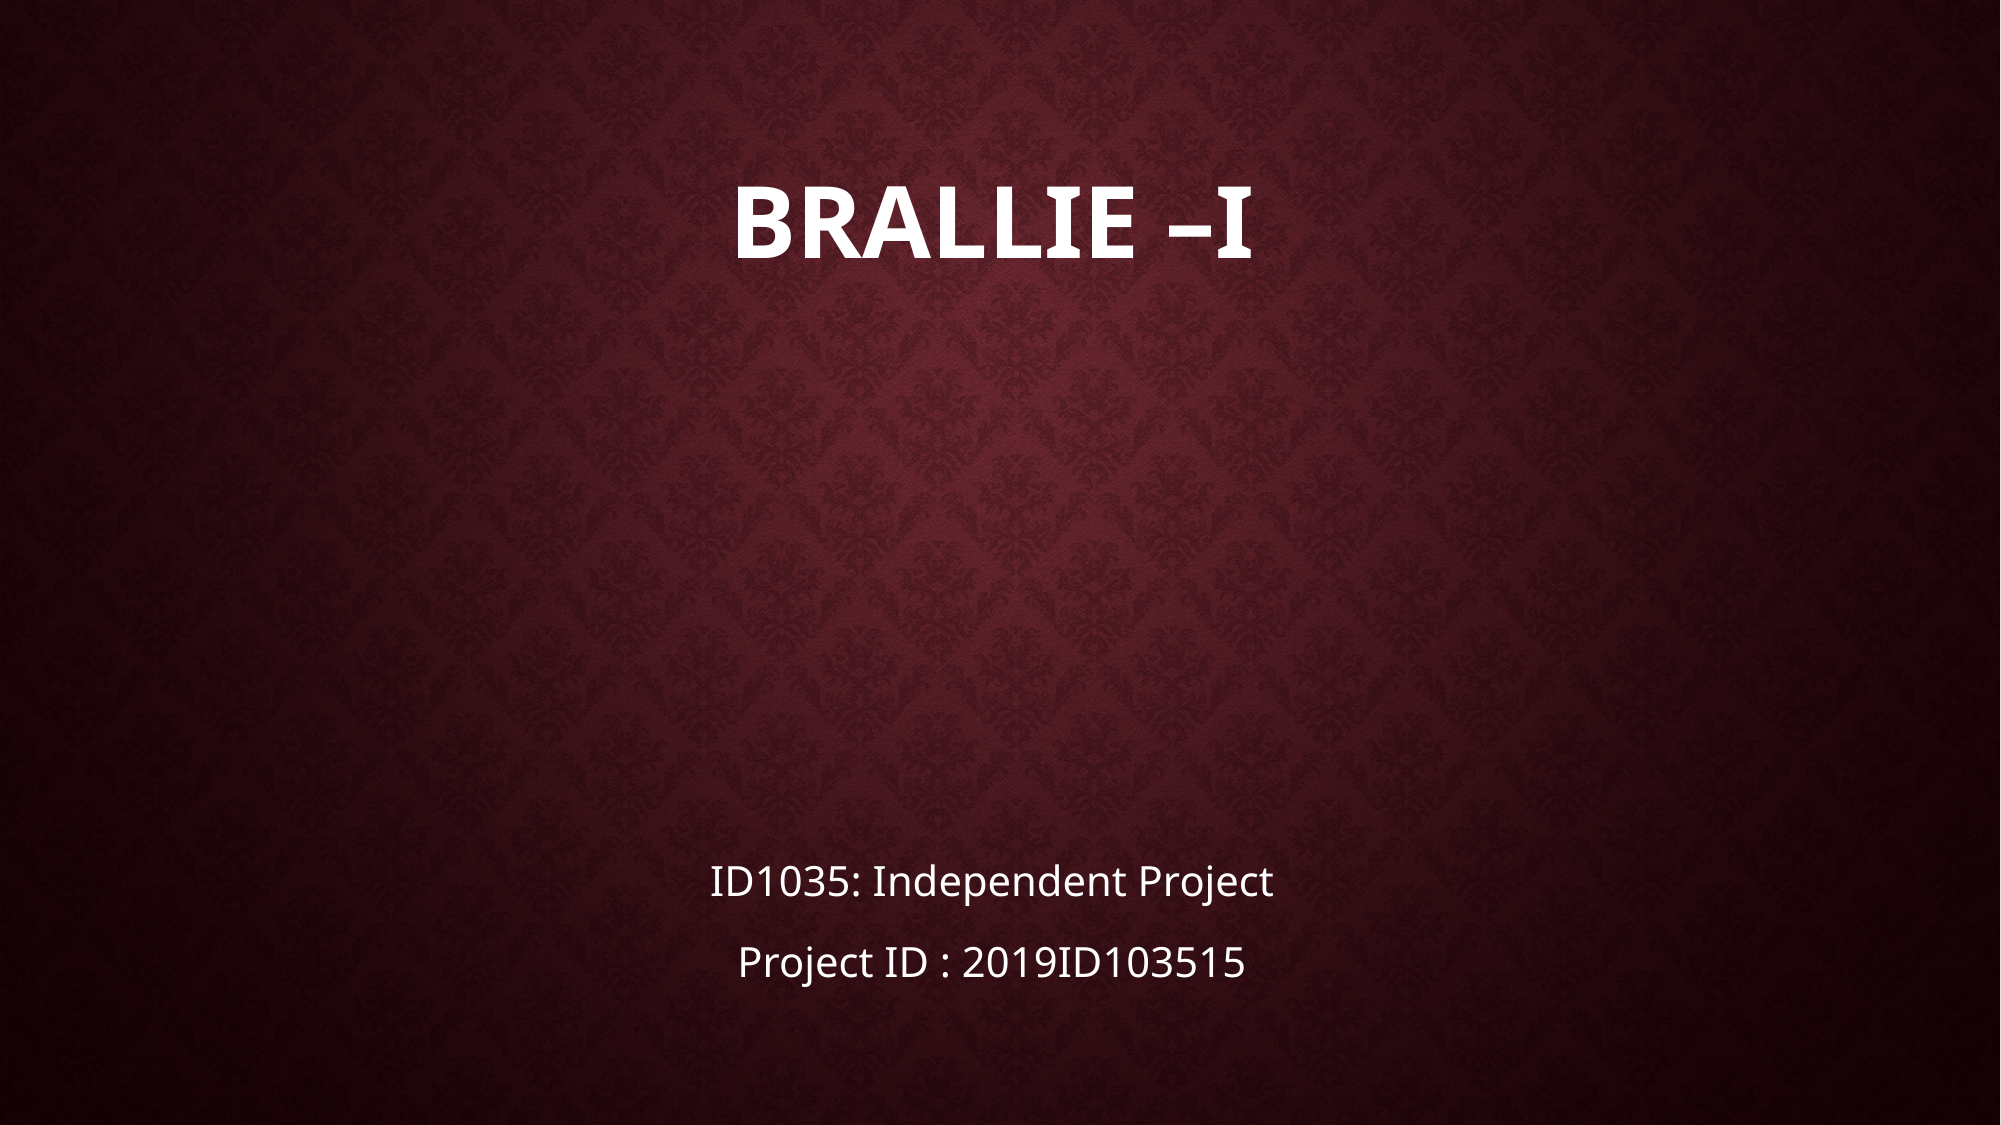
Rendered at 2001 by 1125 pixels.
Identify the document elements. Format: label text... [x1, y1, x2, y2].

subtitle ID1035: Independent Project Project ID : 2019ID103515 [253, 836, 1731, 1109]
title Brallie –I [253, 16, 1731, 408]
